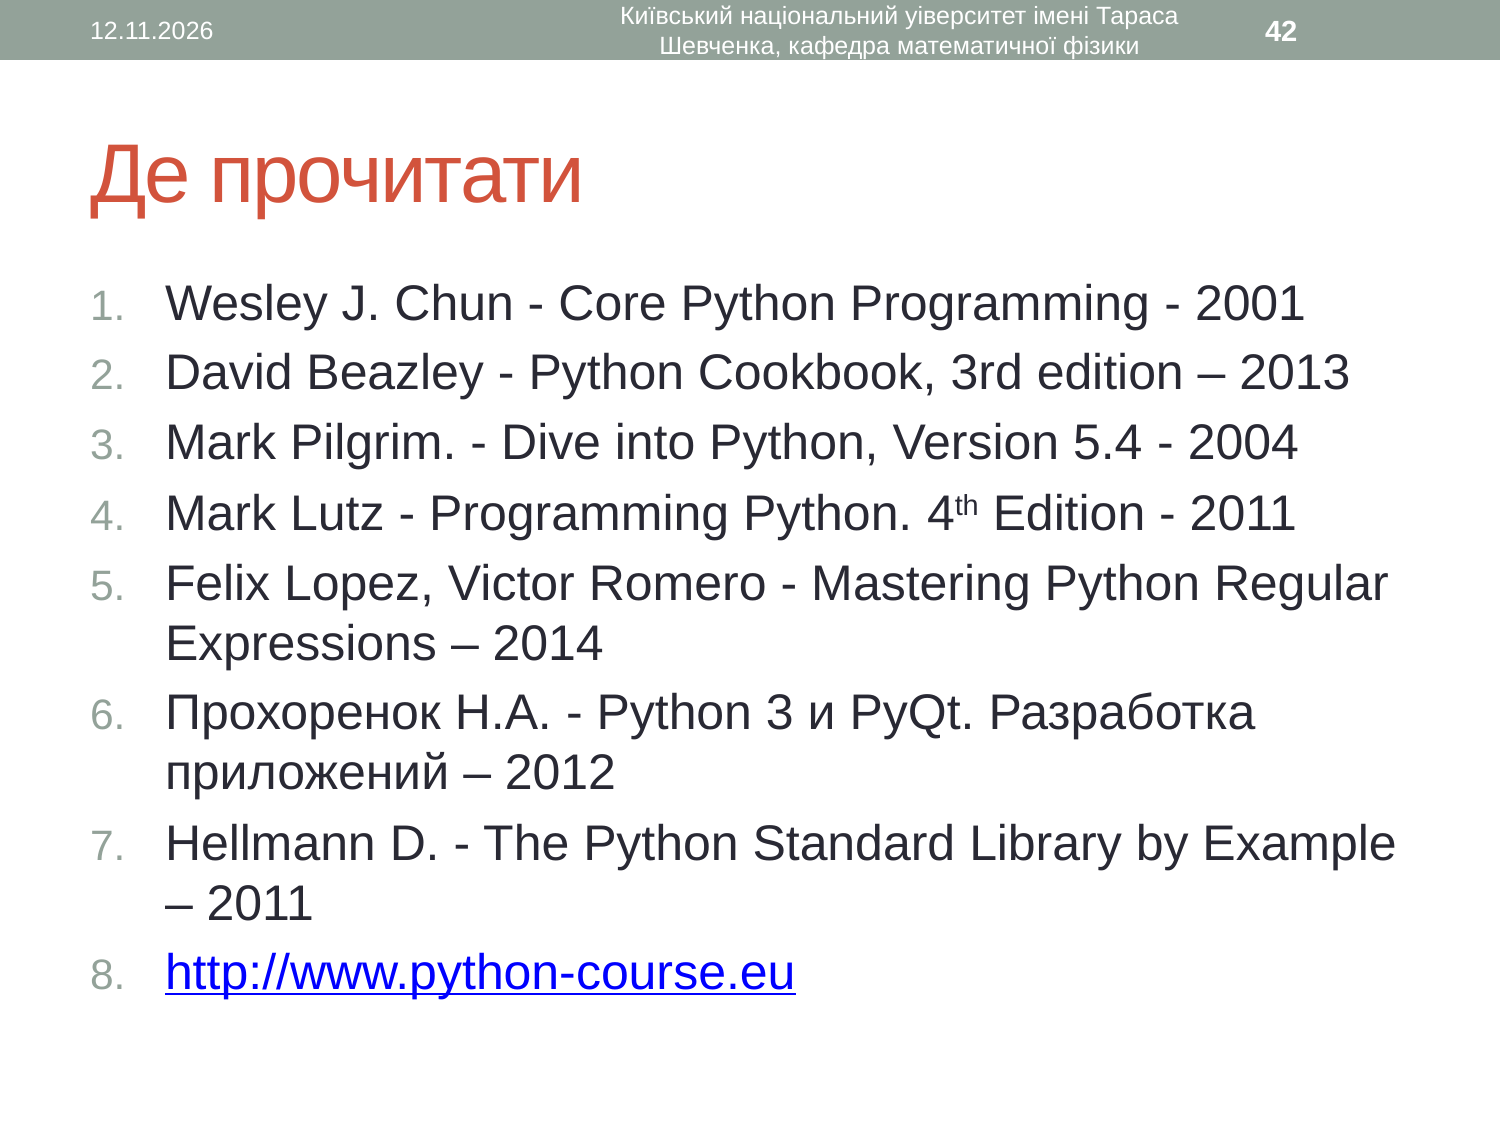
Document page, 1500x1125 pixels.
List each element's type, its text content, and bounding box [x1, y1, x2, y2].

list Wesley J. Chun - Core Python Programming - 2001 David Beazley - Python Cookbook, 3rd edition – 2013 Mark Pilgrim. - Dive into Python, Version 5.4 - 2004 Mark Lutz - Programming Python. 4th Edition - 2011 Felix Lopez, Victor Romero - Mastering Python Regular Expressions – 2014 Прохоренок Н.А. - Python 3 и PyQt. Разработка приложений – 2012 Hellmann D. - The Python Standard Library by Example – 2011 http://www.python-course.eu [75, 262, 1425, 1063]
footer Київський національний уіверситет імені Тараса Шевченка, кафедра математичної фізики [562, 3, 1238, 57]
title Де прочитати [75, 87, 1425, 250]
slide_number 42 [1250, 3, 1425, 57]
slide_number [75, 3, 550, 57]
